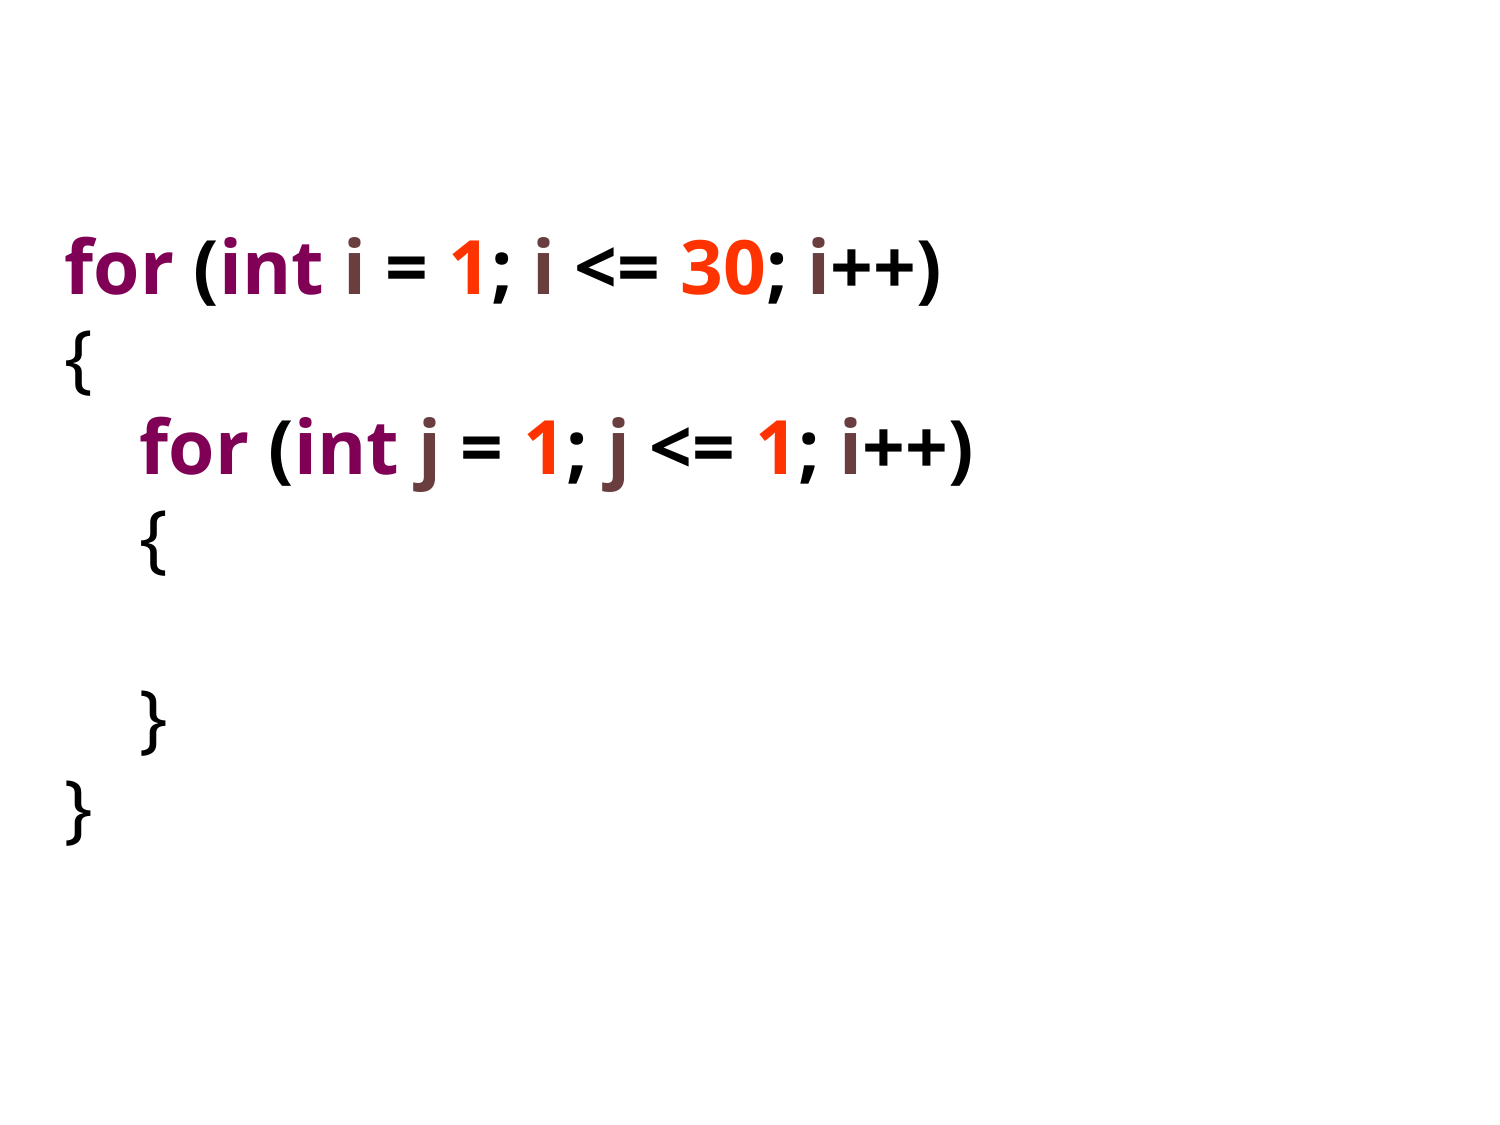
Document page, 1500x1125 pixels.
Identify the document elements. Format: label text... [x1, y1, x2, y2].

text_box for (int i = 1; i <= 30; i++) { for (int j = 1; j <= 1; i++) { } } [49, 212, 1488, 948]
